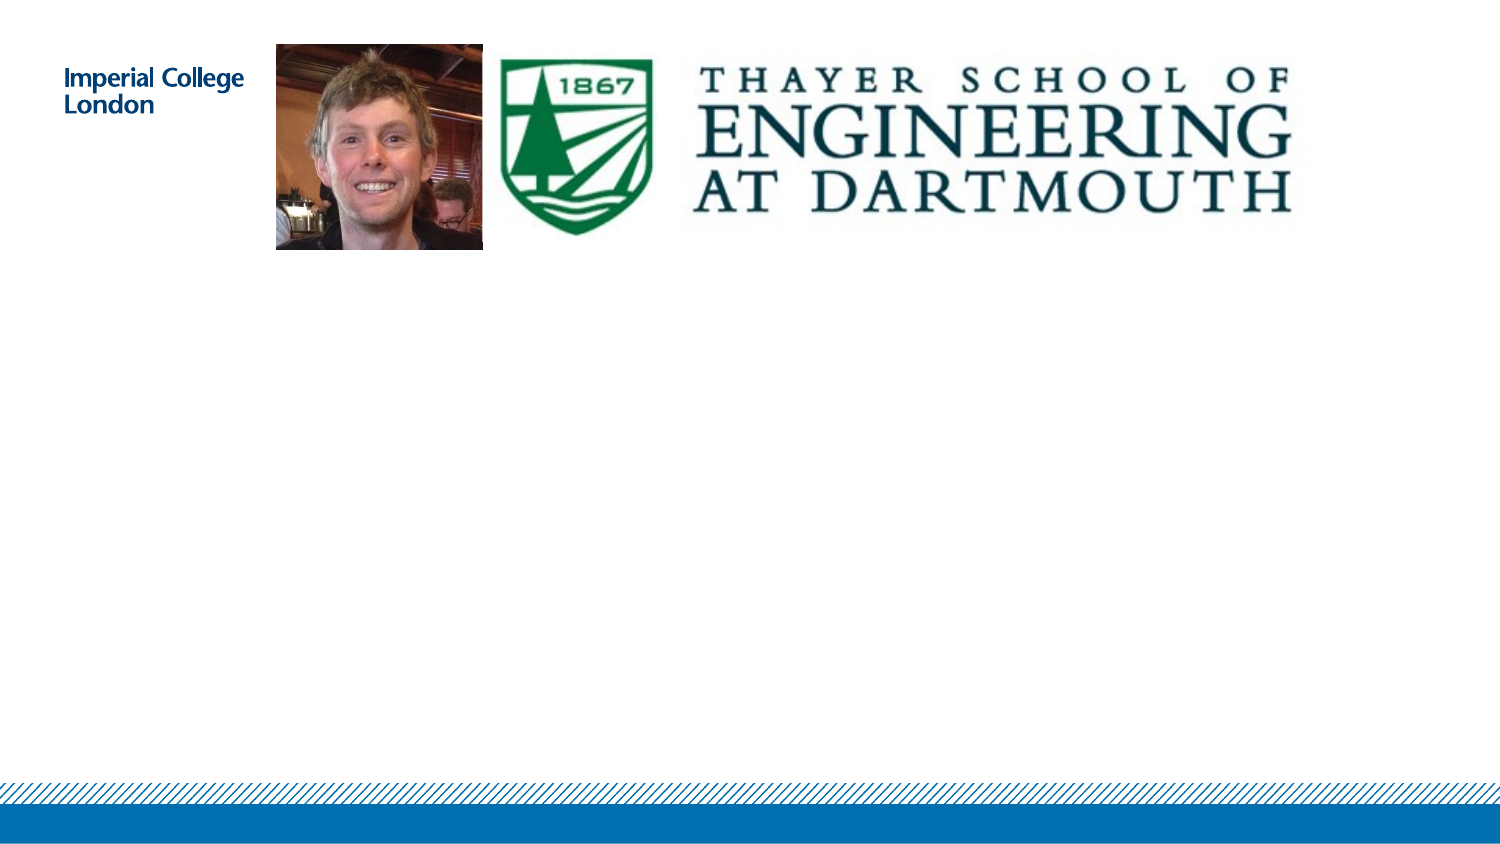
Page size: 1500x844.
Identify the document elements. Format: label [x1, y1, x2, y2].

picture [276, 44, 1311, 251]
picture [0, 783, 1500, 804]
